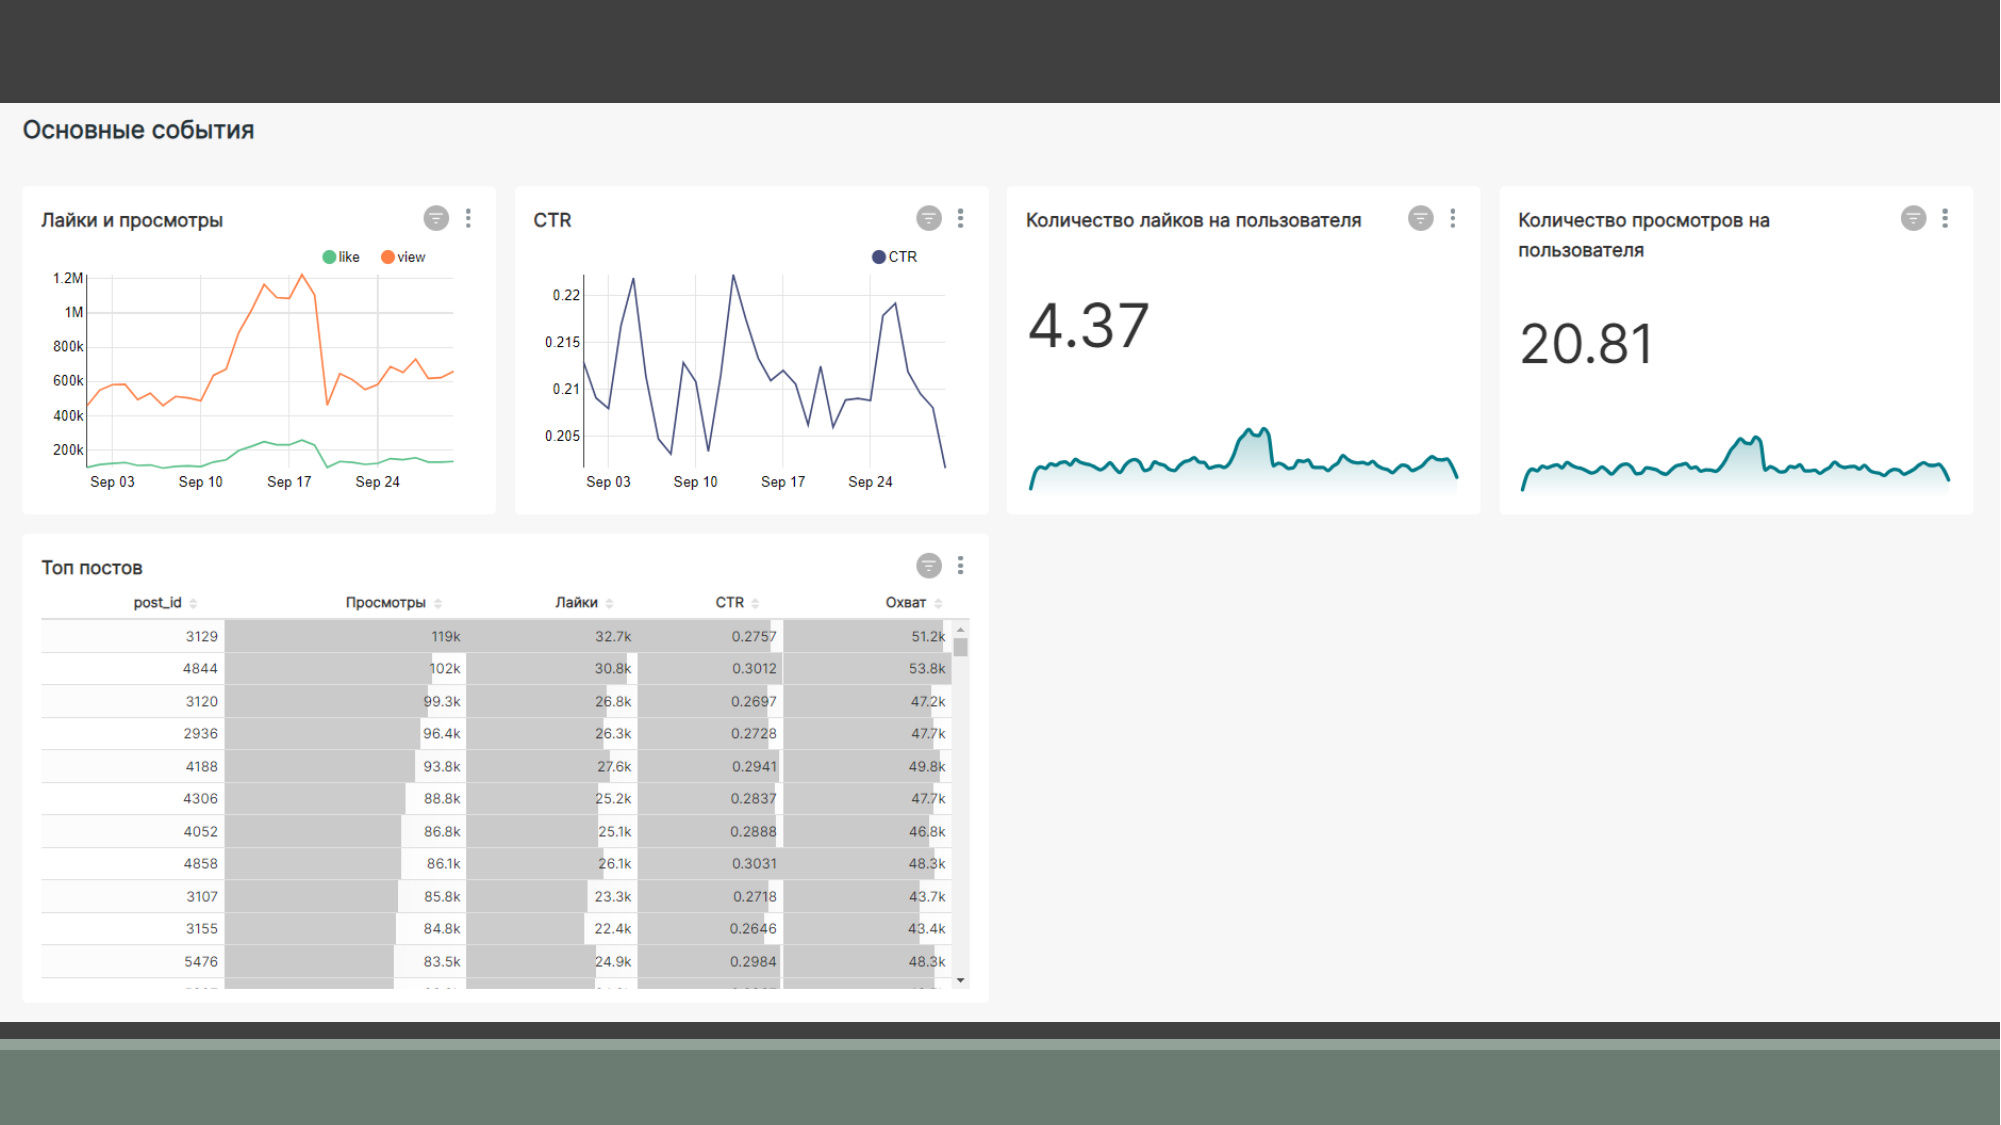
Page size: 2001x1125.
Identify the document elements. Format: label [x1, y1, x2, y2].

picture [0, 103, 2000, 1022]
